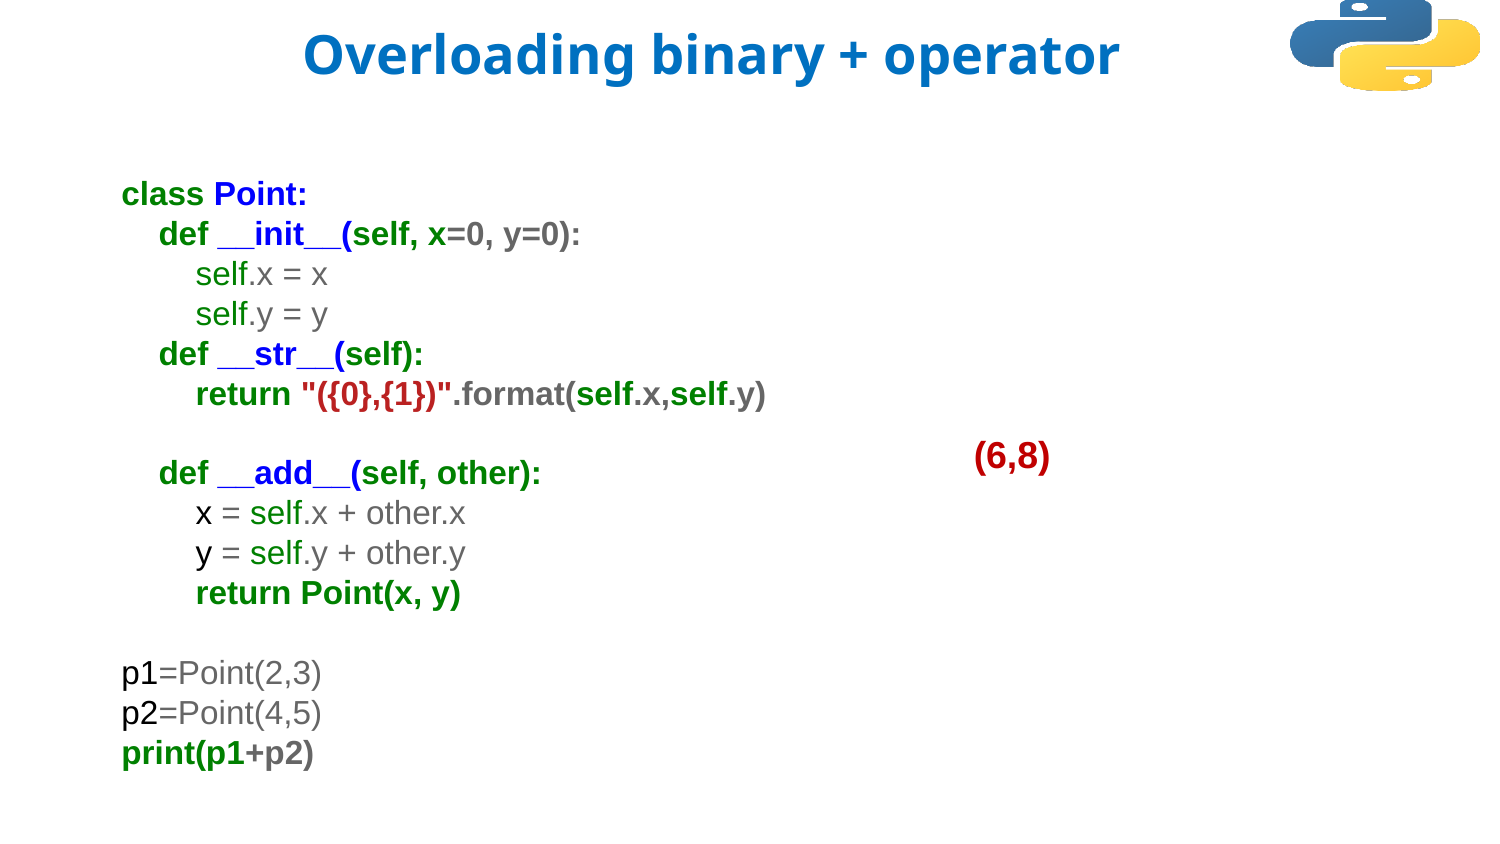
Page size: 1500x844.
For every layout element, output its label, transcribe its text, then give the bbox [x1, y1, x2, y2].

picture [1290, 0, 1481, 91]
text_box (6,8) [958, 424, 1157, 484]
text_box Overloading binary + operator [189, 4, 1235, 43]
text_box class Point: def __init__(self, x=0, y=0): self.x = x self.y = y def __str__(self): return "({0},{1})".format(self.x,self.y) def __add__(self, other): x = self.x + other.x y = self.y + other.y return Point(x, y) p1=Point(2,3) p2=Point(4,5) print(p1+p2) [106, 164, 857, 779]
